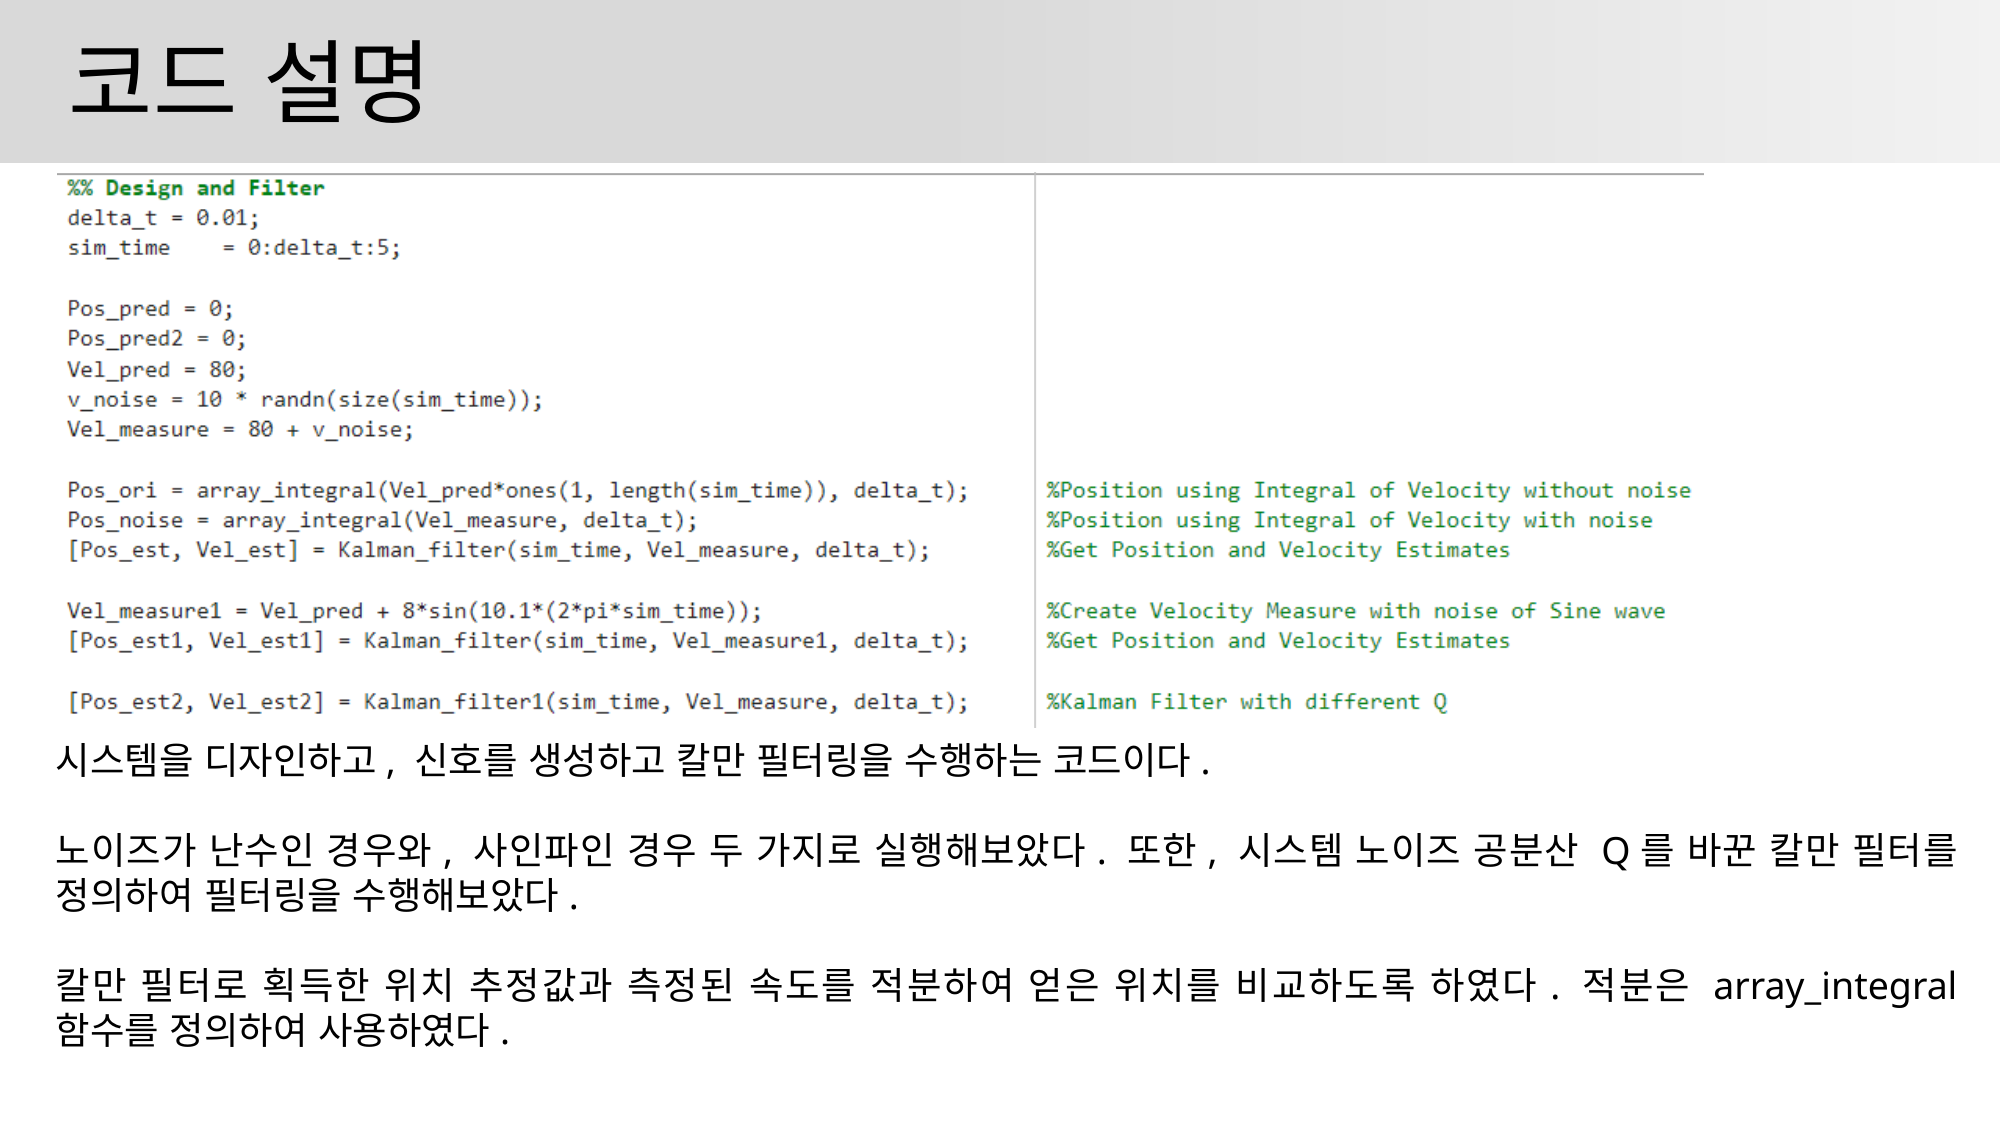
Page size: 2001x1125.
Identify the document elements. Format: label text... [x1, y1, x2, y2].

title 코드 설명 [53, 0, 1779, 174]
text_box 시스템을 디자인하고, 신호를 생성하고 칼만 필터링을 수행하는 코드이다. 노이즈가 난수인 경우와, 사인파인 경우 두 가지로 실행해보았다. 또한, 시스템 노이즈 공분산 Q를 바꾼 칼만 필터를 정의하여 필터링을 수행해보았다. 칼만 필터로 획득한 위치 추정값과 측정된 속도를 적분하여 얻은 위치를 비교하도록 하였다. 적분은 array_integral 함수를 정의하여 사용하였다. [41, 729, 1973, 1060]
picture [56, 172, 1704, 729]
